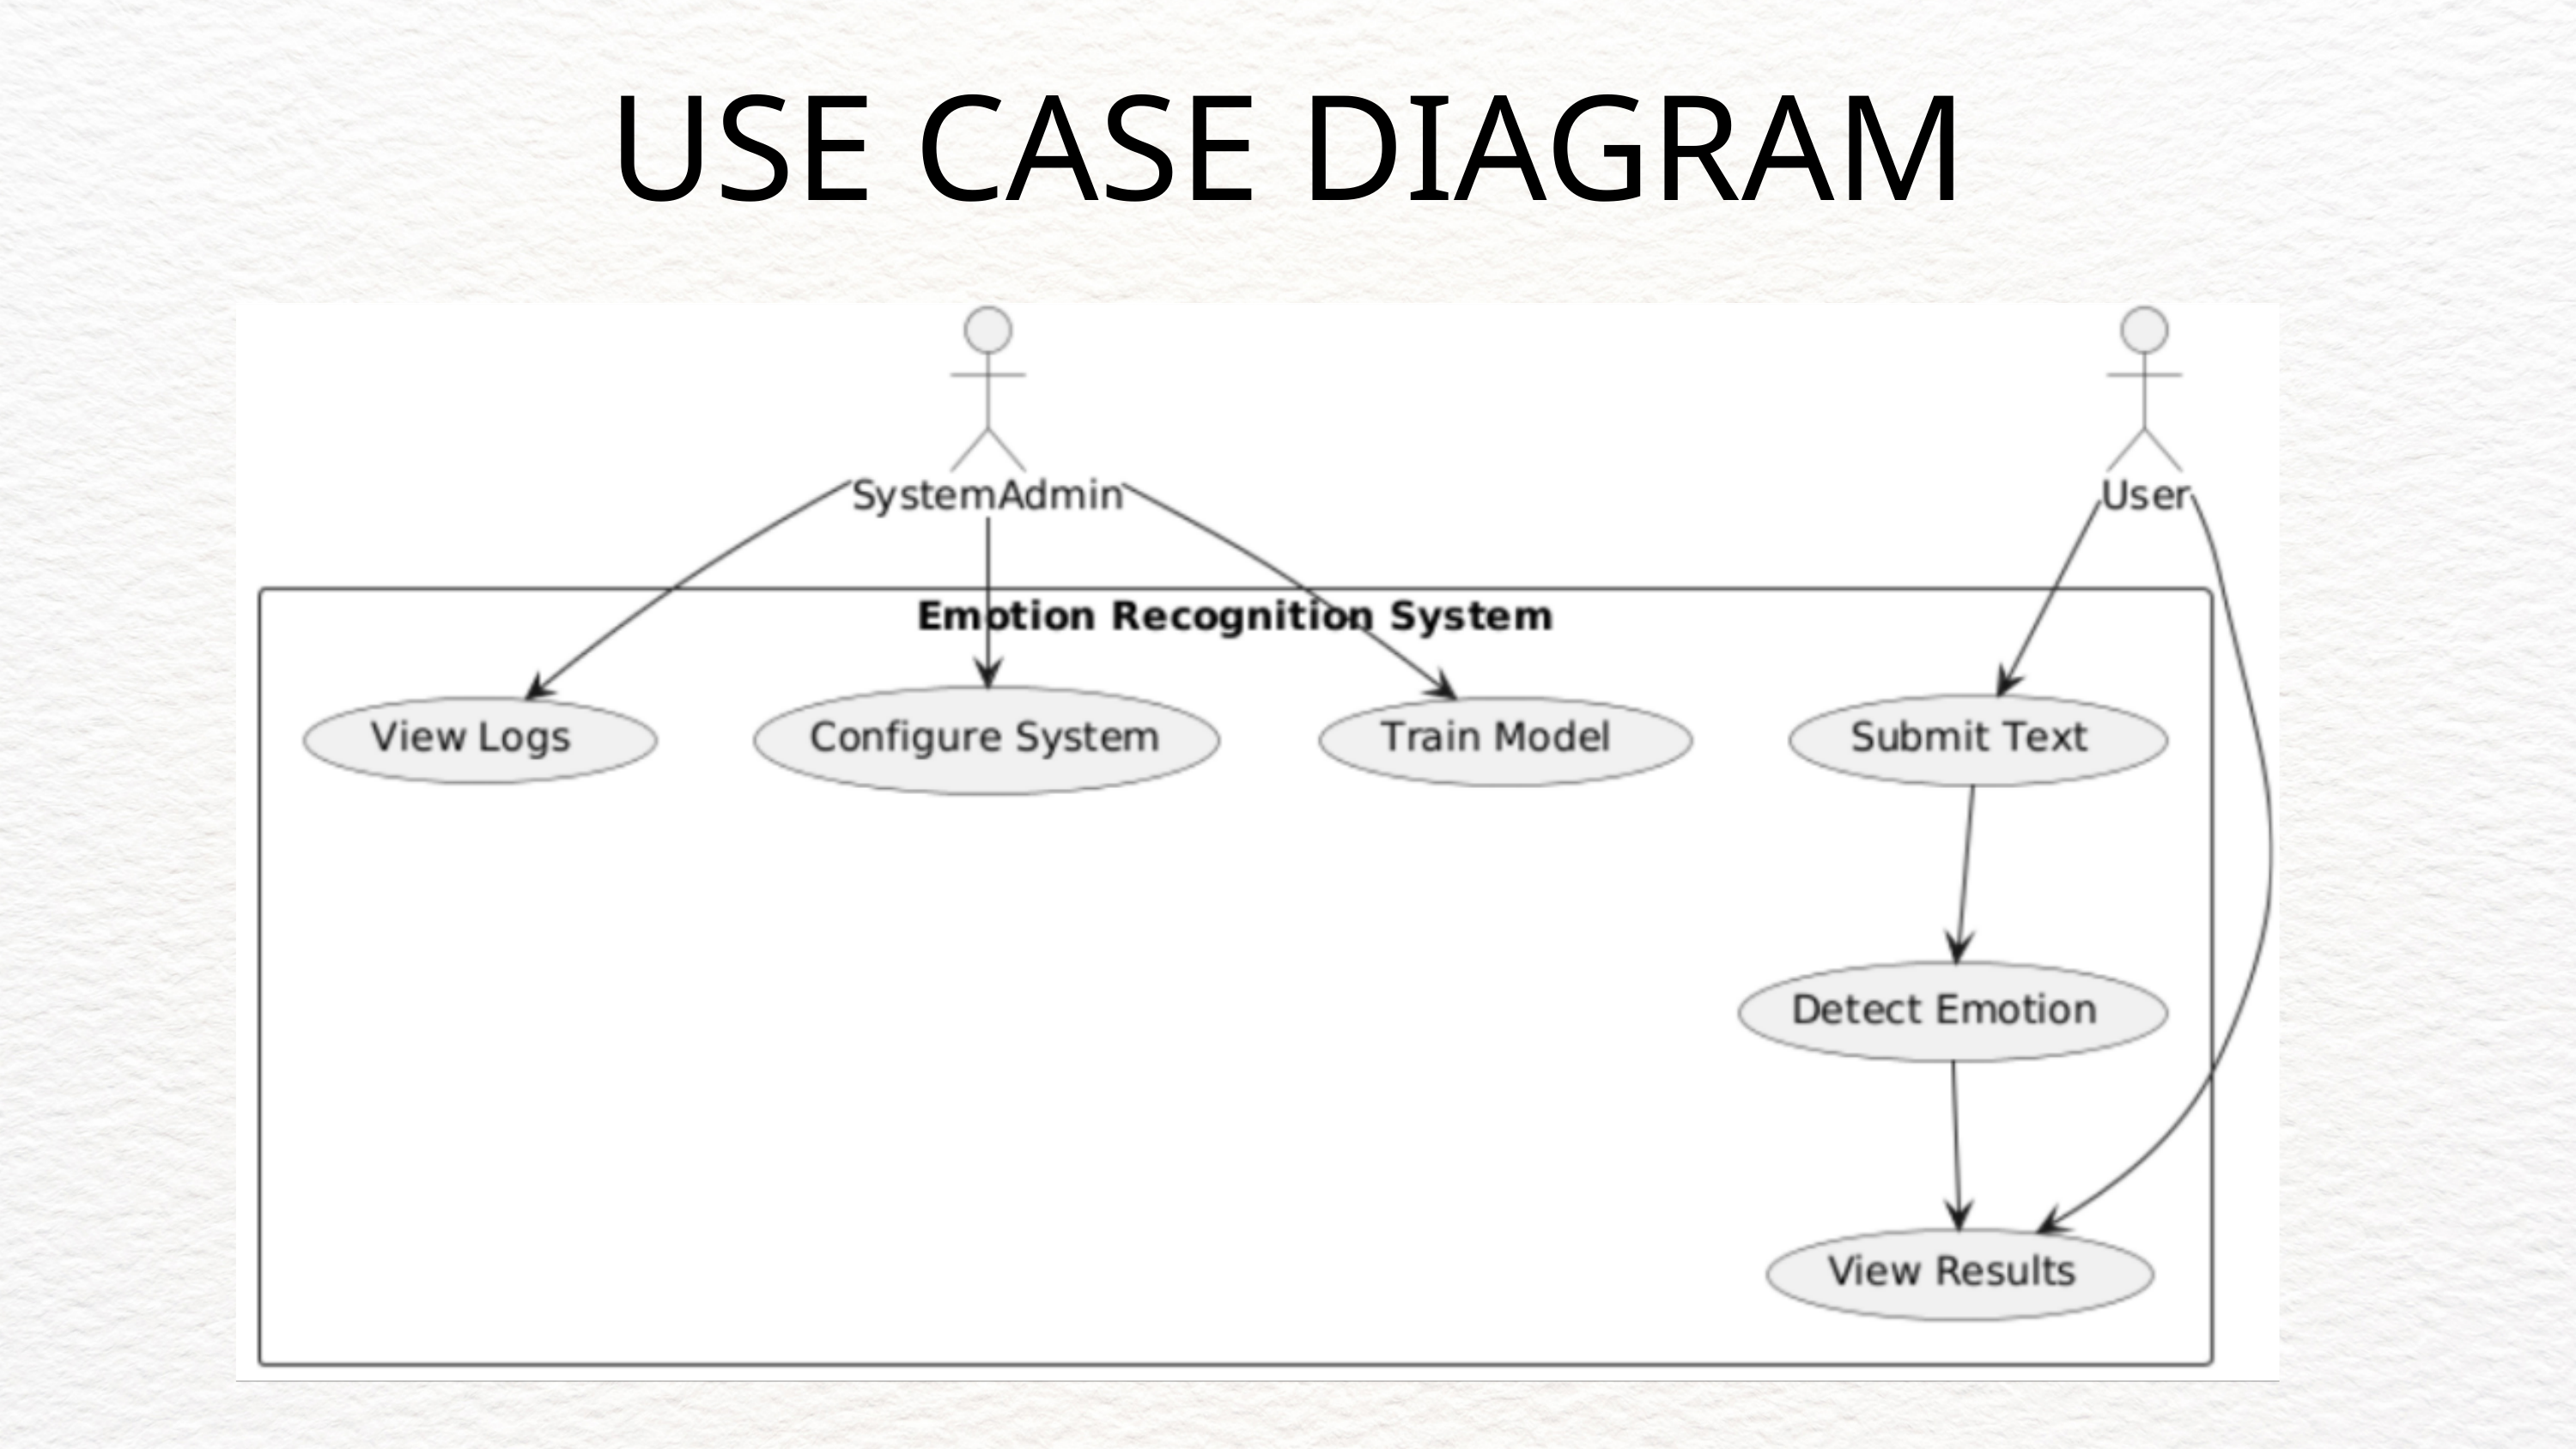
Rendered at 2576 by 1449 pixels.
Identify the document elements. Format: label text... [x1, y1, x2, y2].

text_box [0, 0, 2576, 1449]
text_box [235, 303, 2280, 1384]
text_box USE CASE DIAGRAM [518, 25, 2058, 230]
